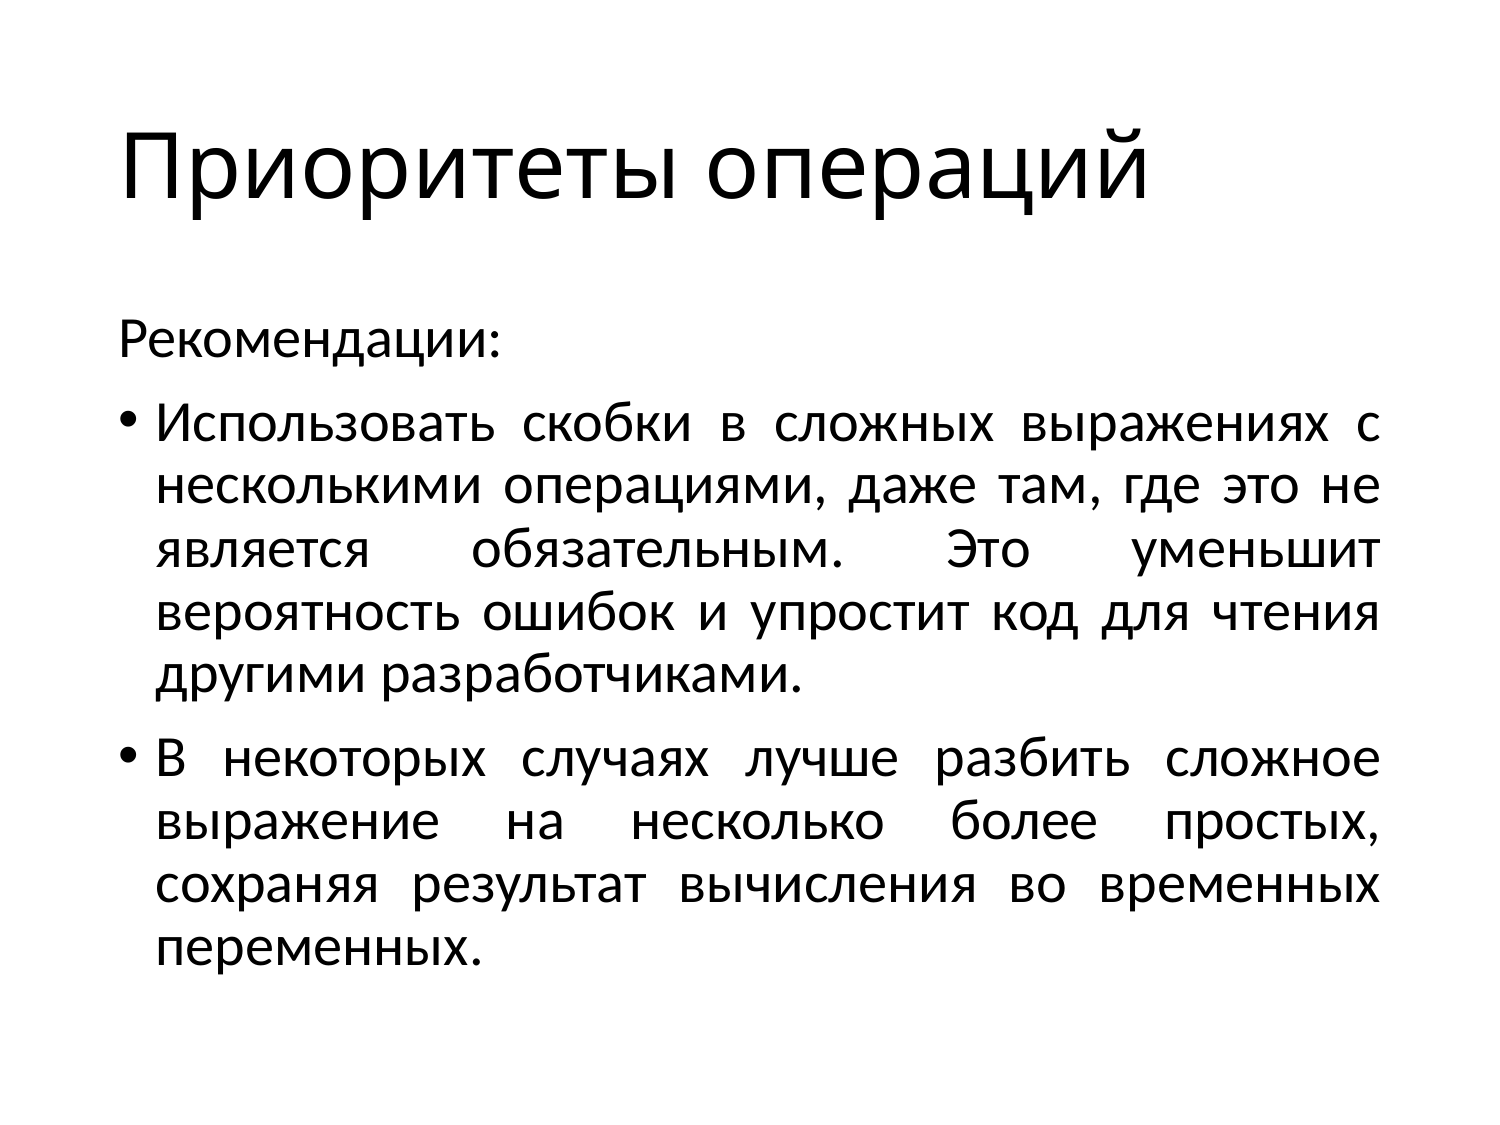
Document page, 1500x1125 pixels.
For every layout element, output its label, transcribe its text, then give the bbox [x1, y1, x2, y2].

title Приоритеты операций [103, 59, 1397, 278]
list Рекомендации: Использовать скобки в сложных выражениях с несколькими операциями, даже там, где это не является обязательным. Это уменьшит вероятность ошибок и упростит код для чтения другими разработчиками. В некоторых случаях лучше разбить сложное выражение на несколько более простых, сохраняя результат вычисления во временных переменных. [103, 299, 1397, 1014]
